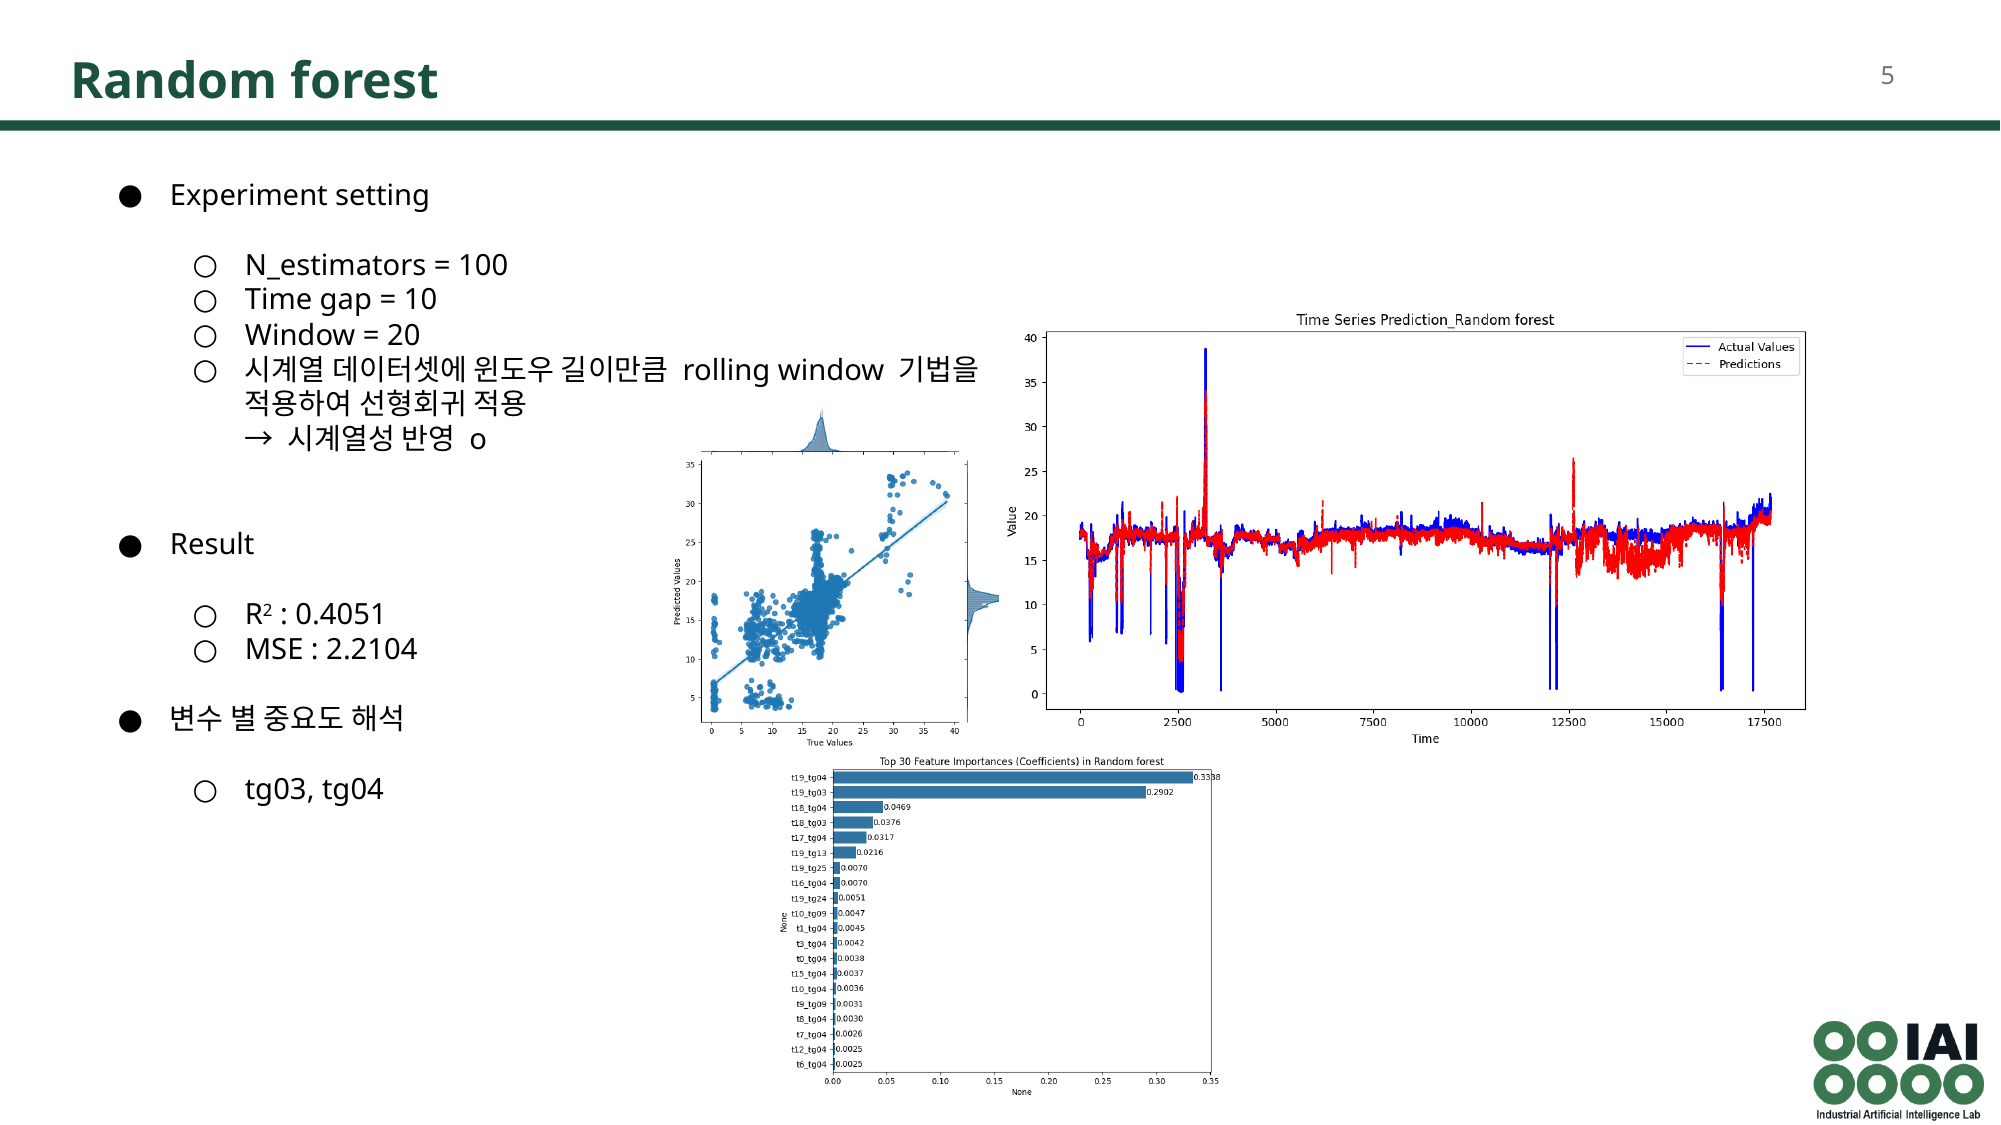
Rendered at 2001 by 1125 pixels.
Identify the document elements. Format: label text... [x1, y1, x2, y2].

text_box Experiment setting N_estimators = 100 Time gap = 10 Window = 20 시계열 데이터셋에 윈도우 길이만큼 rolling window 기법을 적용하여 선형회귀 적용 → 시계열성 반영 o Result R2 : 0.4051 MSE : 2.2104 변수 별 중요도 해석 tg03, tg04 [79, 160, 1017, 1063]
title Random forest [68, 46, 1760, 237]
picture [668, 305, 1813, 1102]
picture [1803, 1015, 1992, 1125]
